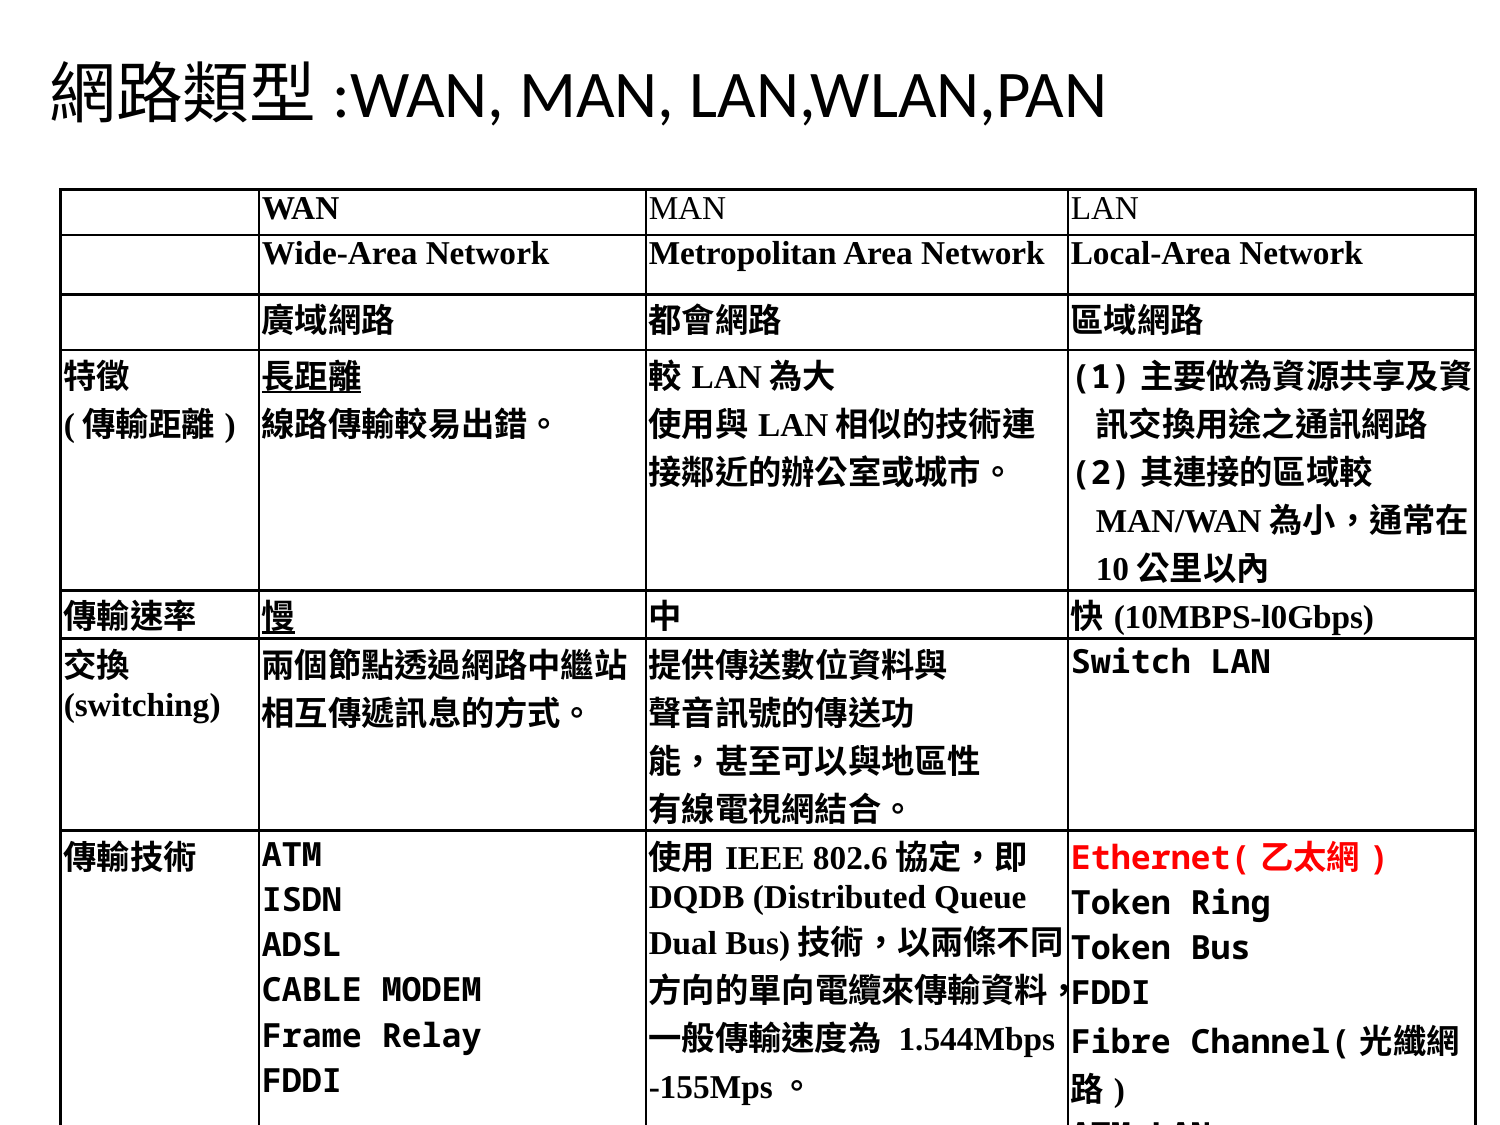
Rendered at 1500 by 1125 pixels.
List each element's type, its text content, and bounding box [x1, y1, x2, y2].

table_cell [62, 296, 258, 349]
table_header WAN [260, 191, 645, 234]
table_cell 兩個節點透過網路中繼站相互傳遞訊息的方式。 [260, 640, 645, 829]
table_cell 廣域網路 [260, 296, 645, 349]
table_cell 中 [647, 592, 1067, 637]
table_cell [62, 236, 258, 293]
table_cell 快(10MBPS-l0Gbps) [1069, 592, 1474, 637]
table_cell Metropolitan Area Network [647, 236, 1067, 293]
table_cell 傳輸速率 [62, 592, 258, 637]
table_header LAN [1069, 191, 1474, 234]
table_cell 較LAN為大 使用與LAN相似的技術連接鄰近的辦公室或城市。 [647, 351, 1067, 589]
text_box 網路類型:WAN, MAN, LAN,WLAN,PAN [34, 42, 1123, 138]
table_cell Switch LAN [1069, 640, 1474, 829]
table_cell 長距離 線路傳輸較易出錯。 [260, 351, 645, 589]
table_header MAN [647, 191, 1067, 234]
table_cell Ethernet(乙太網) Token Ring Token Bus FDDI Fibre Channel(光纖網路) ATM LAN [1069, 832, 1474, 1125]
table_cell 傳輸技術 [62, 832, 258, 1125]
table_cell 都會網路 [647, 296, 1067, 349]
table_cell 特徵 (傳輸距離) [62, 351, 258, 589]
table_cell 區域網路 [1069, 296, 1474, 349]
table_cell Wide-Area Network [260, 236, 645, 293]
table_header [62, 191, 258, 234]
table_cell ATM ISDN ADSL CABLE MODEM Frame Relay FDDI [260, 832, 645, 1125]
table_cell 使用IEEE 802.6協定，即DQDB (Distributed Queue Dual Bus)技術，以兩條不同方向的單向電纜來傳輸資料，一般傳輸速度為 1.544Mbps -155Mps。 [647, 832, 1067, 1125]
table_cell 提供傳送數位資料與 聲音訊號的傳送功 能，甚至可以與地區性 有線電視網結合。 [647, 640, 1067, 829]
table_cell Local-Area Network [1069, 236, 1474, 293]
table_cell (1)主要做為資源共享及資訊交換用途之通訊網路 (2)其連接的區域較MAN/WAN為小，通常在10公里以內 [1069, 351, 1474, 589]
table_cell 交換 (switching) [62, 640, 258, 829]
table_cell 慢 [260, 592, 645, 637]
